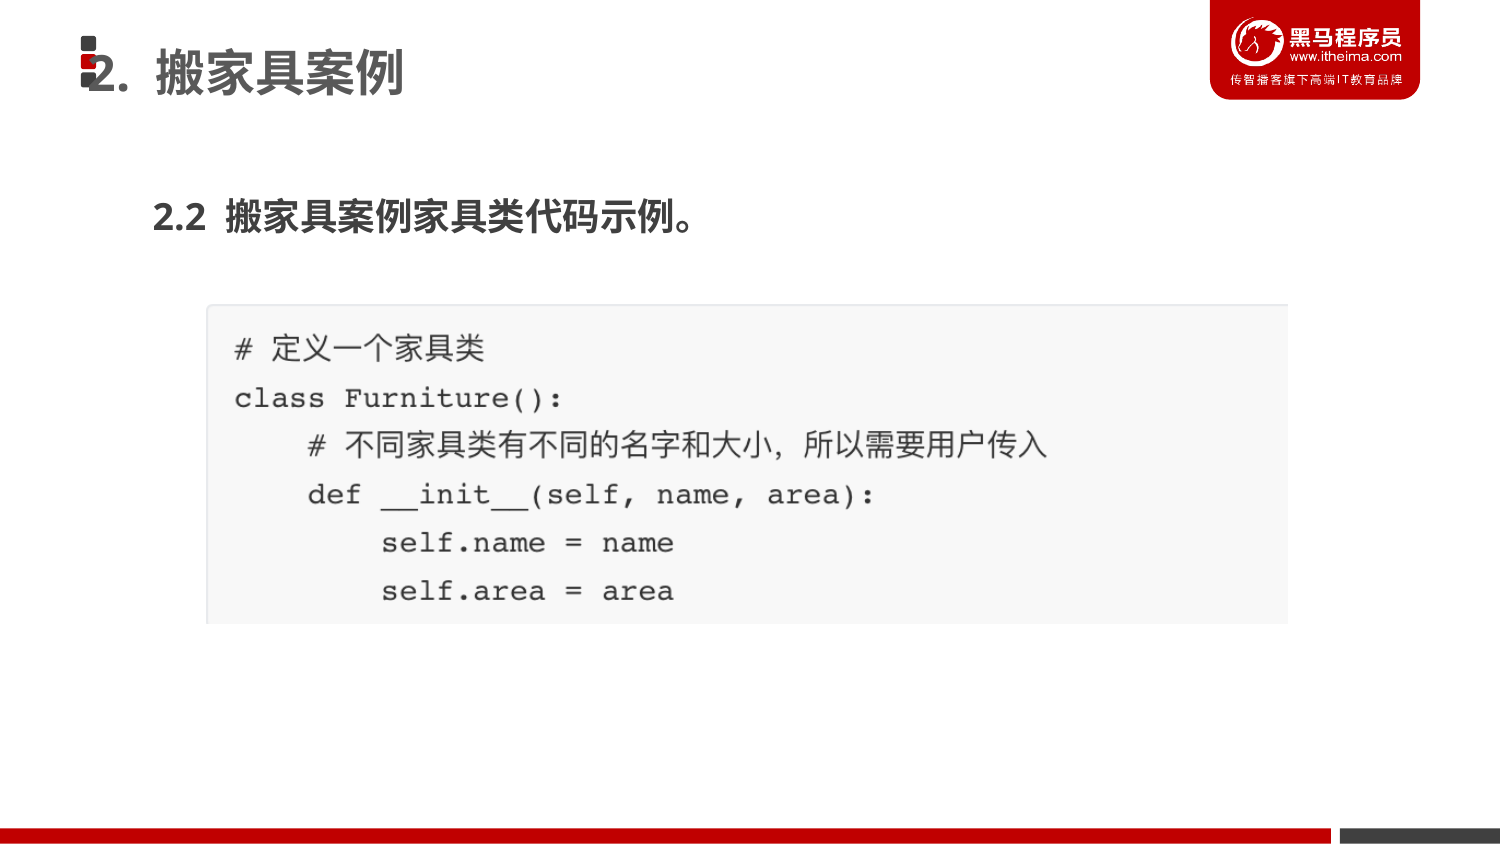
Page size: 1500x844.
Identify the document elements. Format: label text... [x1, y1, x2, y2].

text_box 2.2 搬家具案例家具类代码示例。 [138, 185, 1081, 246]
picture [206, 304, 1288, 624]
text_box 2. 搬家具案例 [76, 8, 960, 142]
picture [1212, 8, 1421, 94]
